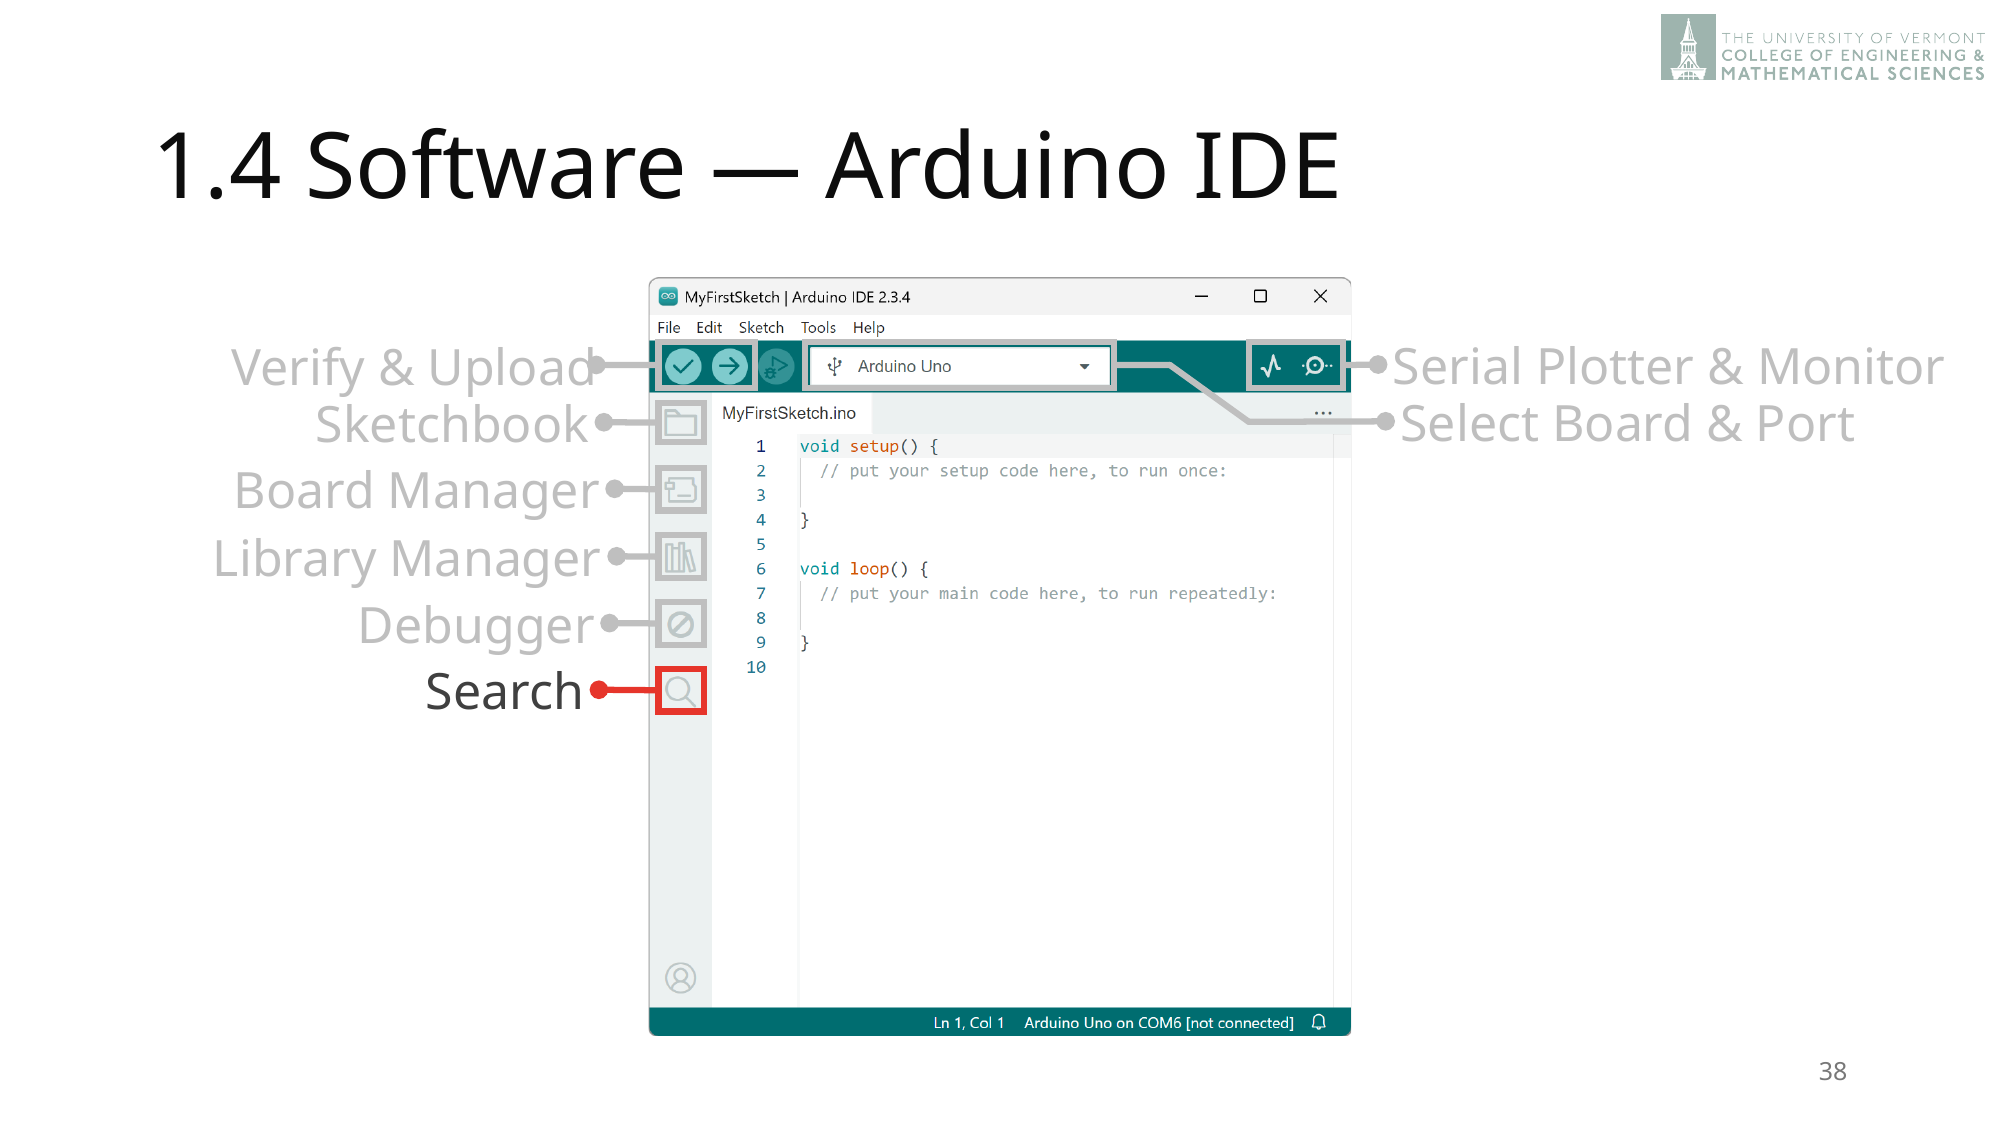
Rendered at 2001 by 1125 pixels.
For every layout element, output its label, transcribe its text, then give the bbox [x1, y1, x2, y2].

text_box Library Manager [198, 518, 617, 594]
text_box Sketchbook [300, 403, 604, 451]
text_box Verify & Upload [216, 328, 612, 403]
slide_number 38 [1412, 1042, 1863, 1103]
text_box Board Manager [218, 451, 615, 518]
title 1.4 Software — Arduino IDE [137, 59, 1863, 278]
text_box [1169, 364, 1250, 423]
text_box Select Board & Port [1385, 402, 1871, 459]
text_box Search [410, 652, 599, 728]
text_box Serial Plotter & Monitor [1378, 327, 1961, 402]
text_box Debugger [343, 585, 610, 661]
picture [648, 276, 1352, 1037]
